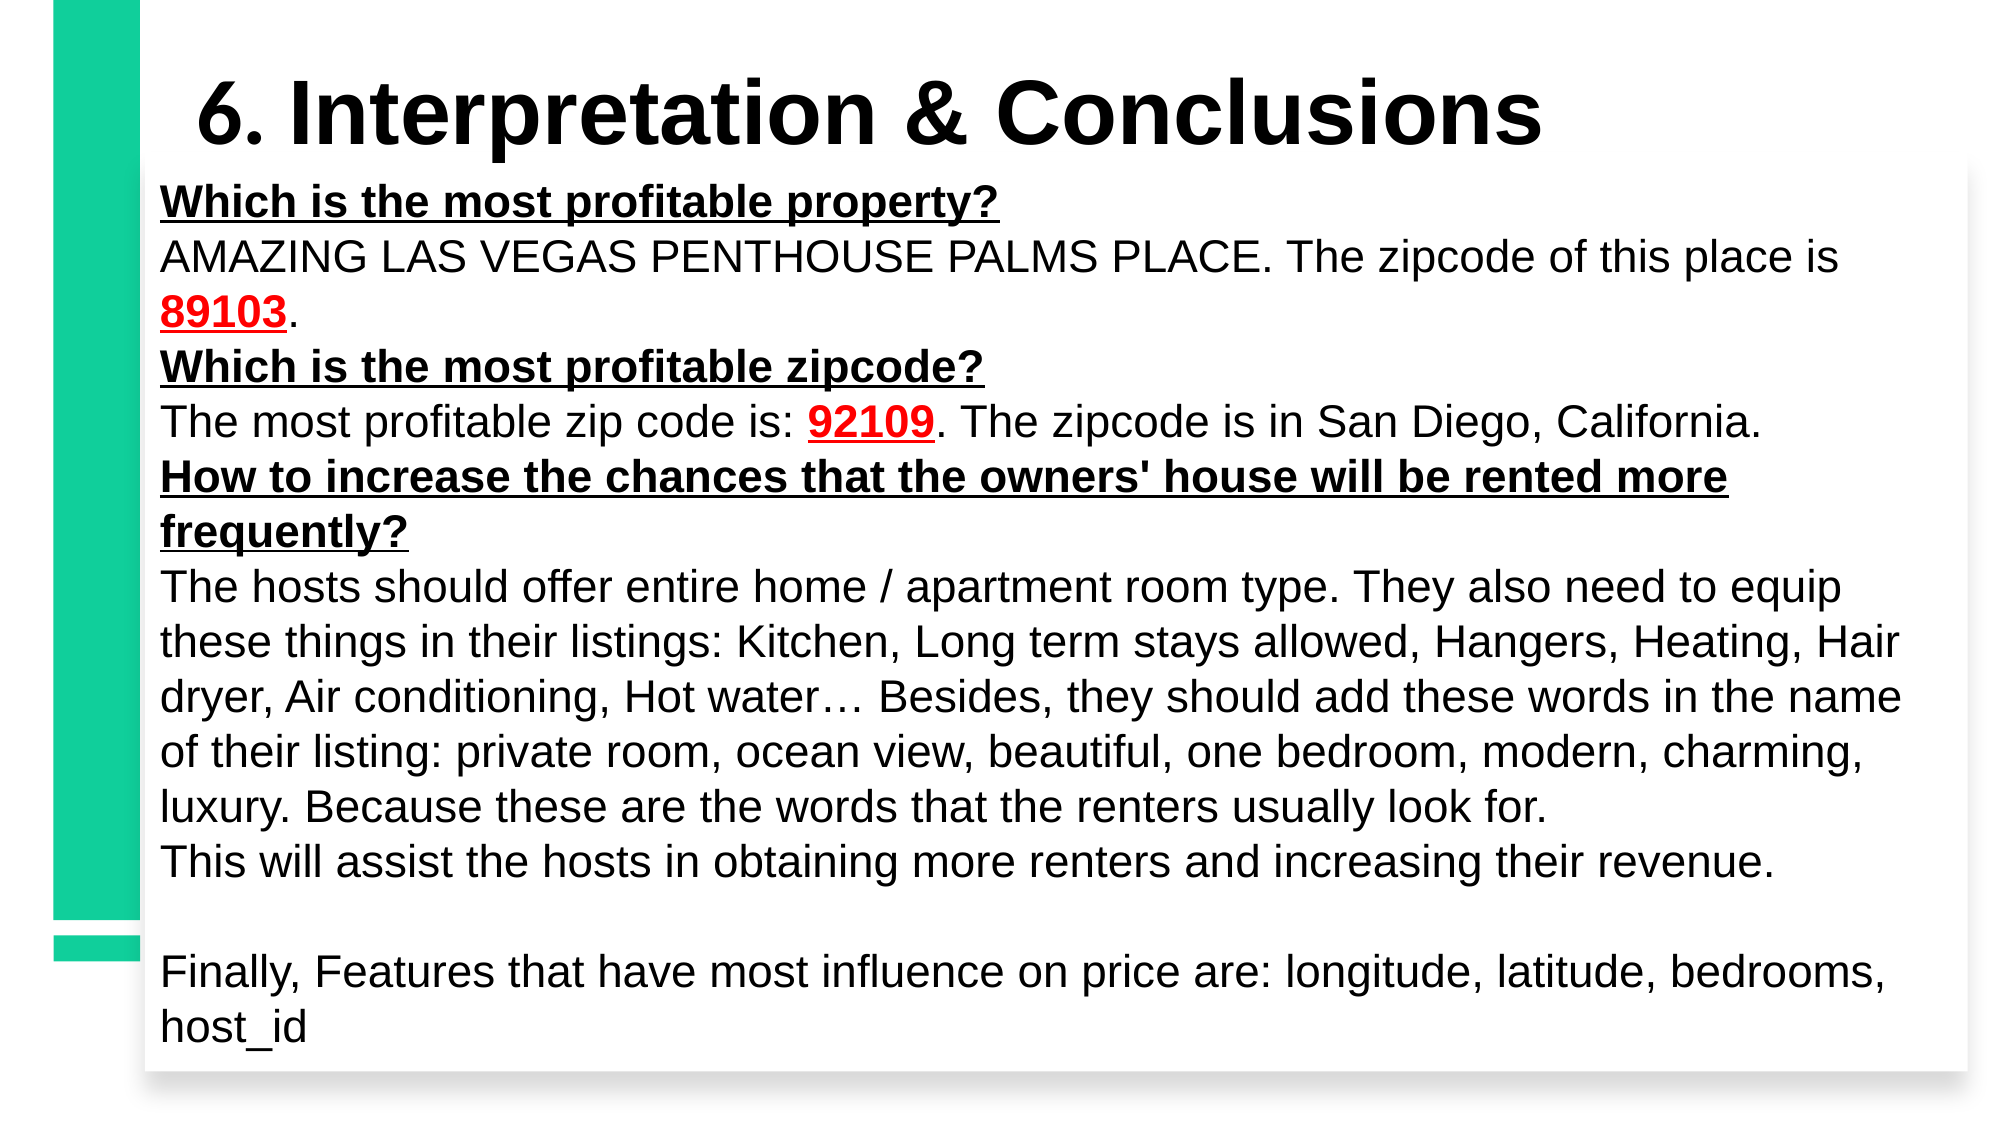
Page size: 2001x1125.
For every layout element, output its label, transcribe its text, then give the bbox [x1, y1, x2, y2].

text_box [0, 0, 2000, 1125]
text_box Which is the most profitable property? AMAZING LAS VEGAS PENTHOUSE PALMS PLACE. The zipcode of this place is 89103. Which is the most profitable zipcode? The most profitable zip code is: 92109. The zipcode is in San Diego, California. How to increase the chances that the owners' house will be rented more frequently? The hosts should offer entire home / apartment room type. They also need to equip these things in their listings: Kitchen, Long term stays allowed, Hangers, Heating, Hair dryer, Air conditioning, Hot water… Besides, they should add these words in the name of their listing: private room, ocean view, beautiful, one bedroom, modern, charming, luxury. Because these are the words that the renters usually look for. This will assist the hosts in obtaining more renters and increasing their revenue. Finally, Features that have most influence on price are: longitude, latitude, bedrooms, host_id [144, 151, 1968, 1072]
title 6. Interpretation & Conclusions [181, 12, 1798, 217]
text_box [0, 437, 578, 525]
